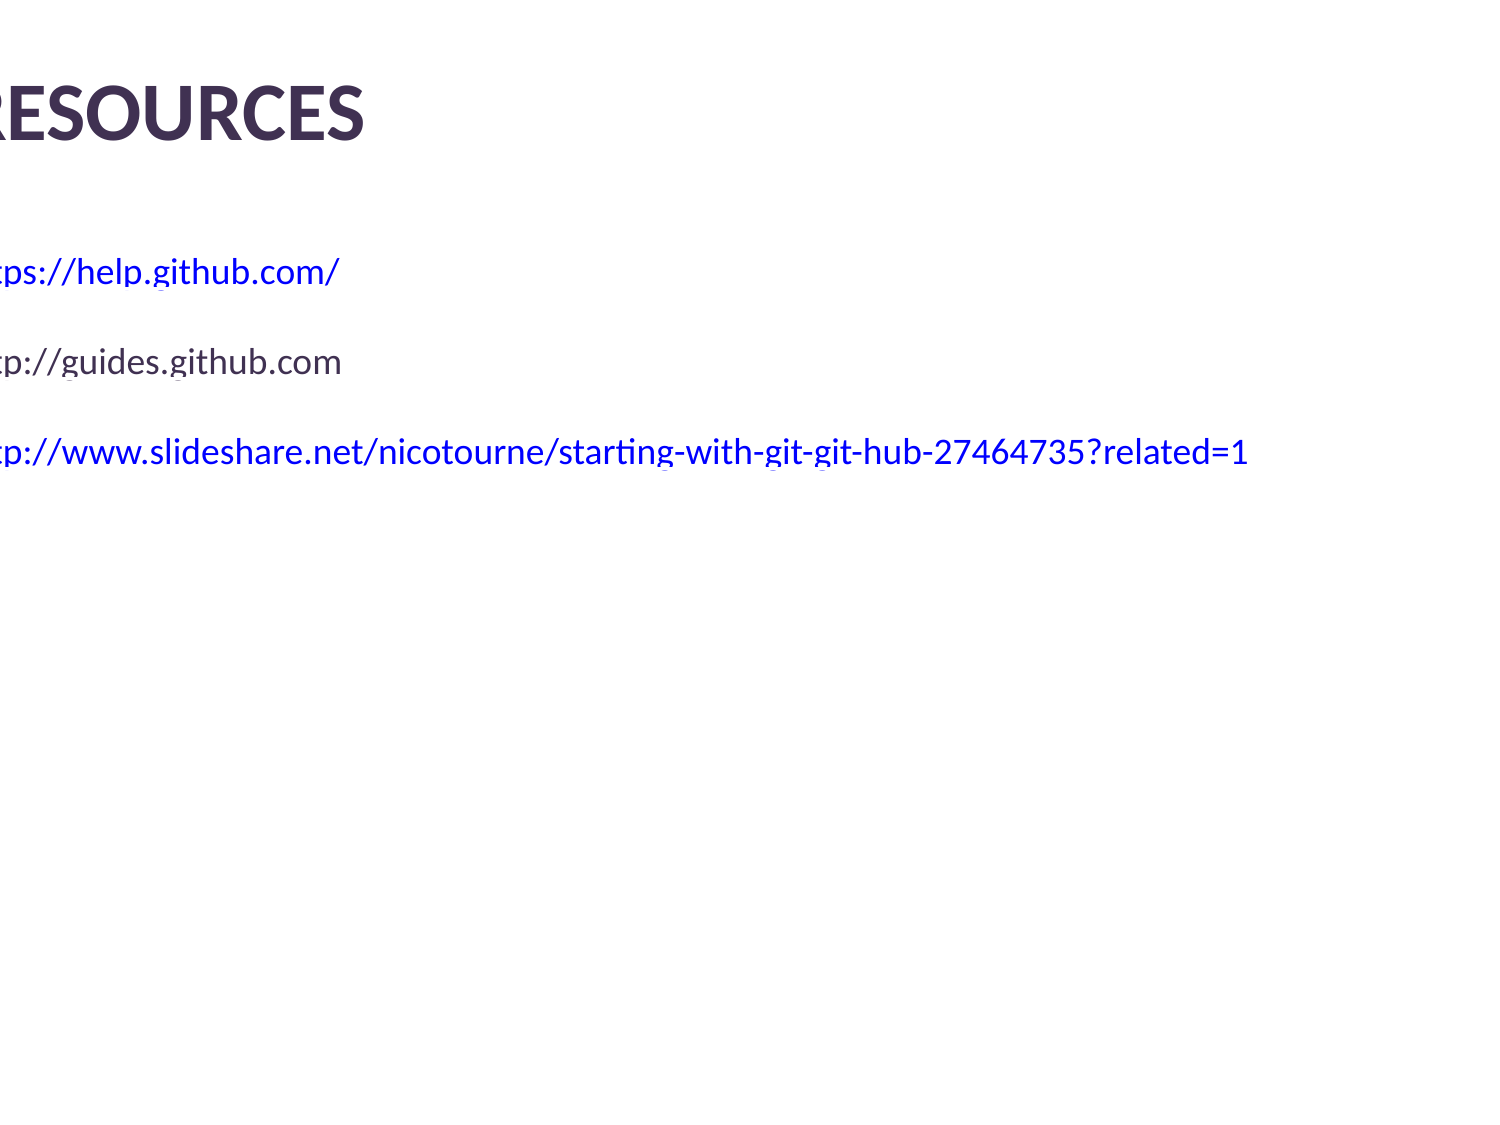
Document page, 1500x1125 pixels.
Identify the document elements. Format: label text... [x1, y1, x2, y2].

text_box RESOURCES https://help.github.com/ http://guides.github.com http://www.slideshare.net/nicotourne/starting-with-git-git-hub-27464735?related=1 [0, 49, 1500, 1020]
